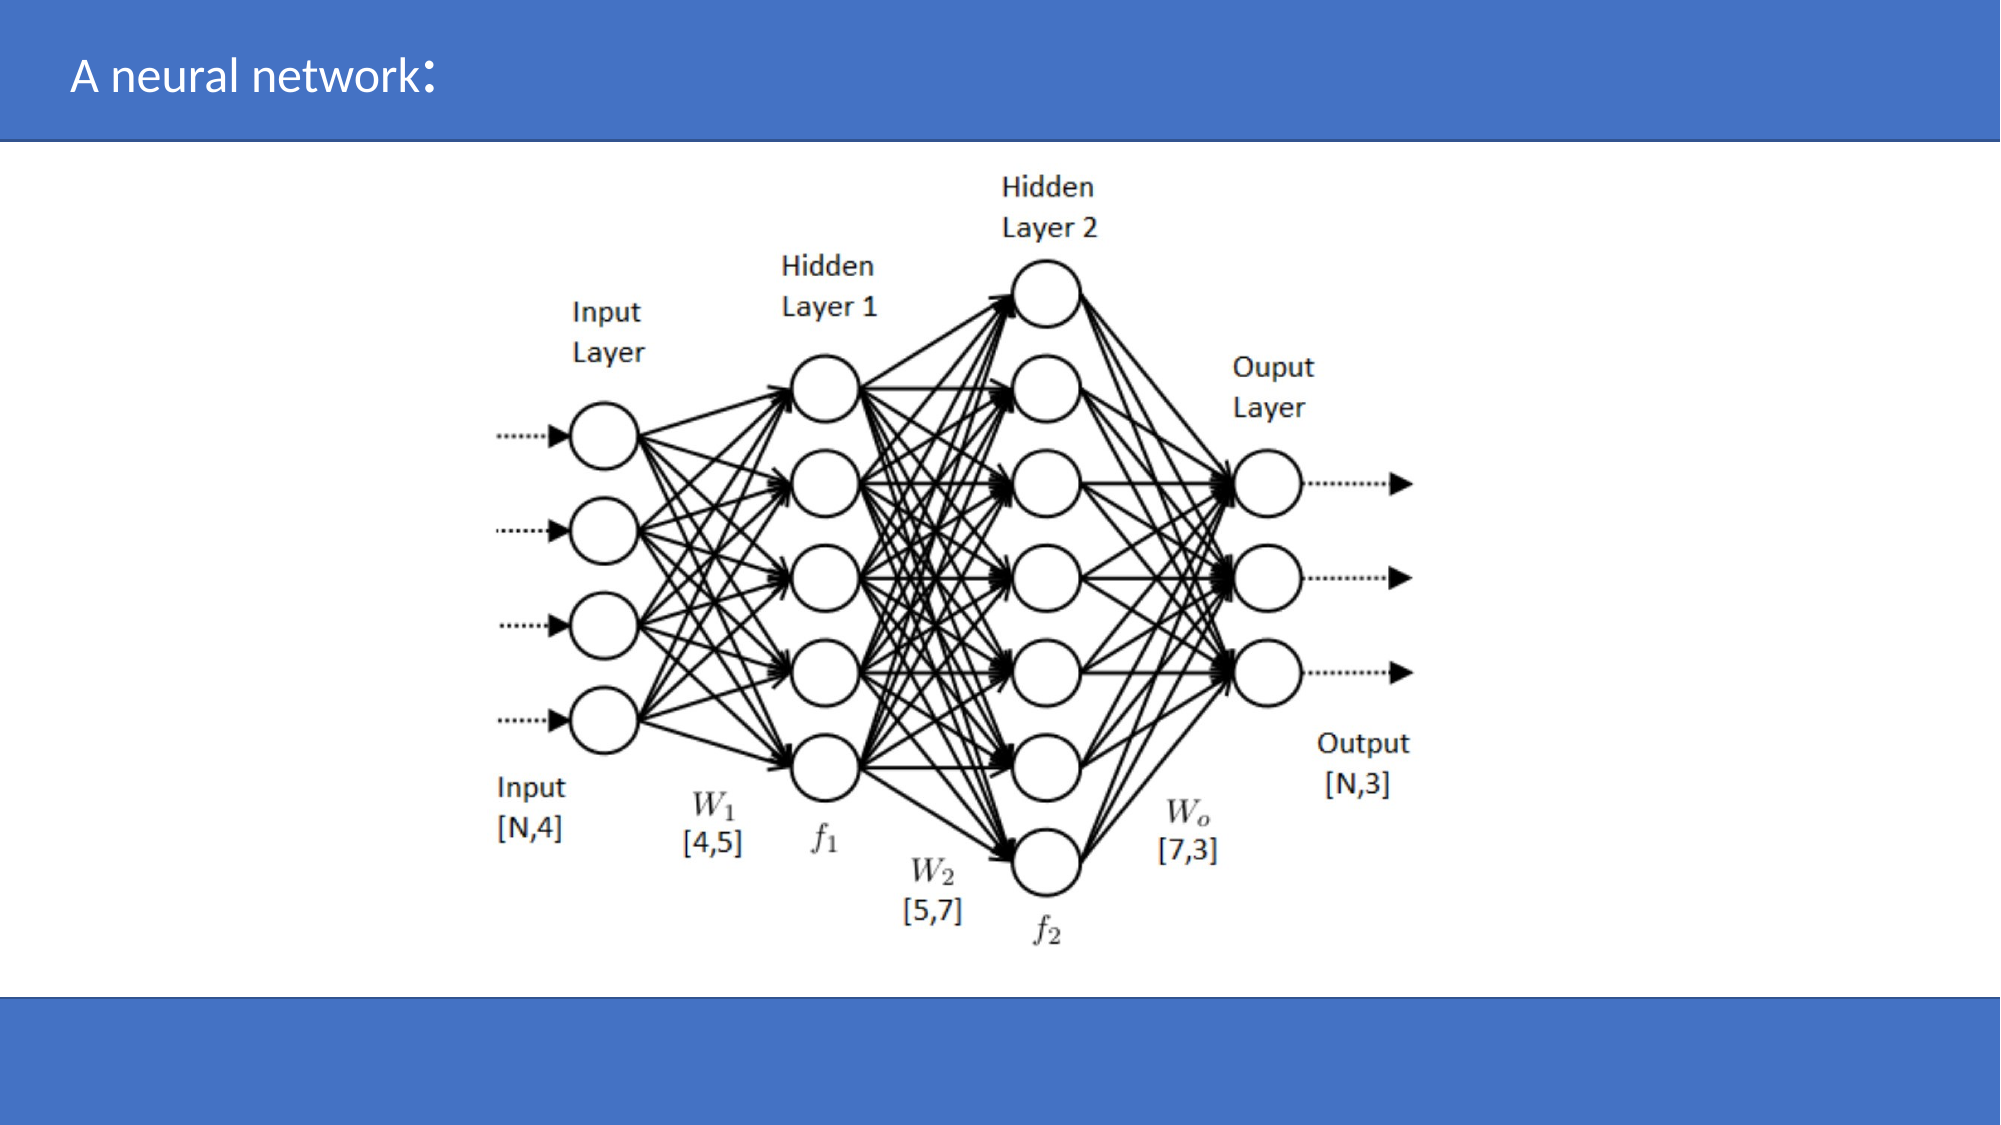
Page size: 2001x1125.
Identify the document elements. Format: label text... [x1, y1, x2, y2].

text_box [0, 0, 2000, 142]
text_box [0, 997, 2000, 1125]
picture [487, 163, 1421, 953]
text_box A neural network: [55, 14, 1962, 114]
